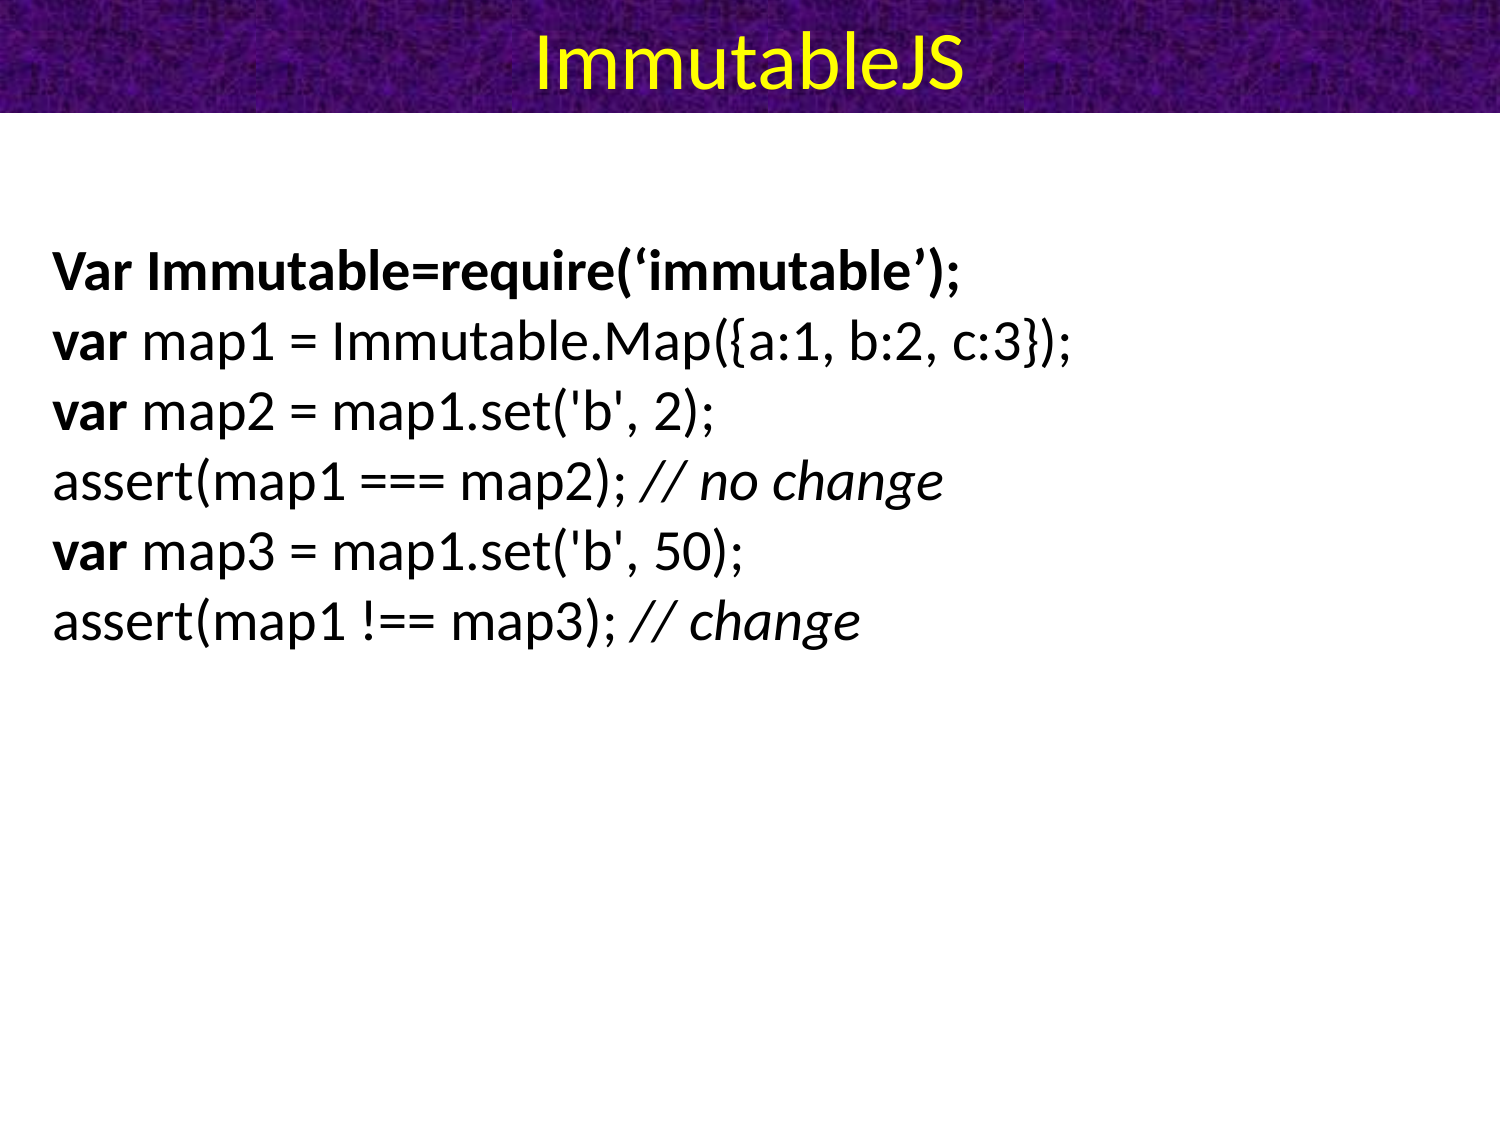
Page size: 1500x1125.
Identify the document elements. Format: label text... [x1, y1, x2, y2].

text_box Var Immutable=require(‘immutable’); var map1 = Immutable.Map({a:1, b:2, c:3}); var map2 = map1.set('b', 2); assert(map1 === map2); // no change var map3 = map1.set('b', 50); assert(map1 !== map3); // change [37, 224, 1495, 730]
title ImmutableJS [0, 0, 1500, 113]
